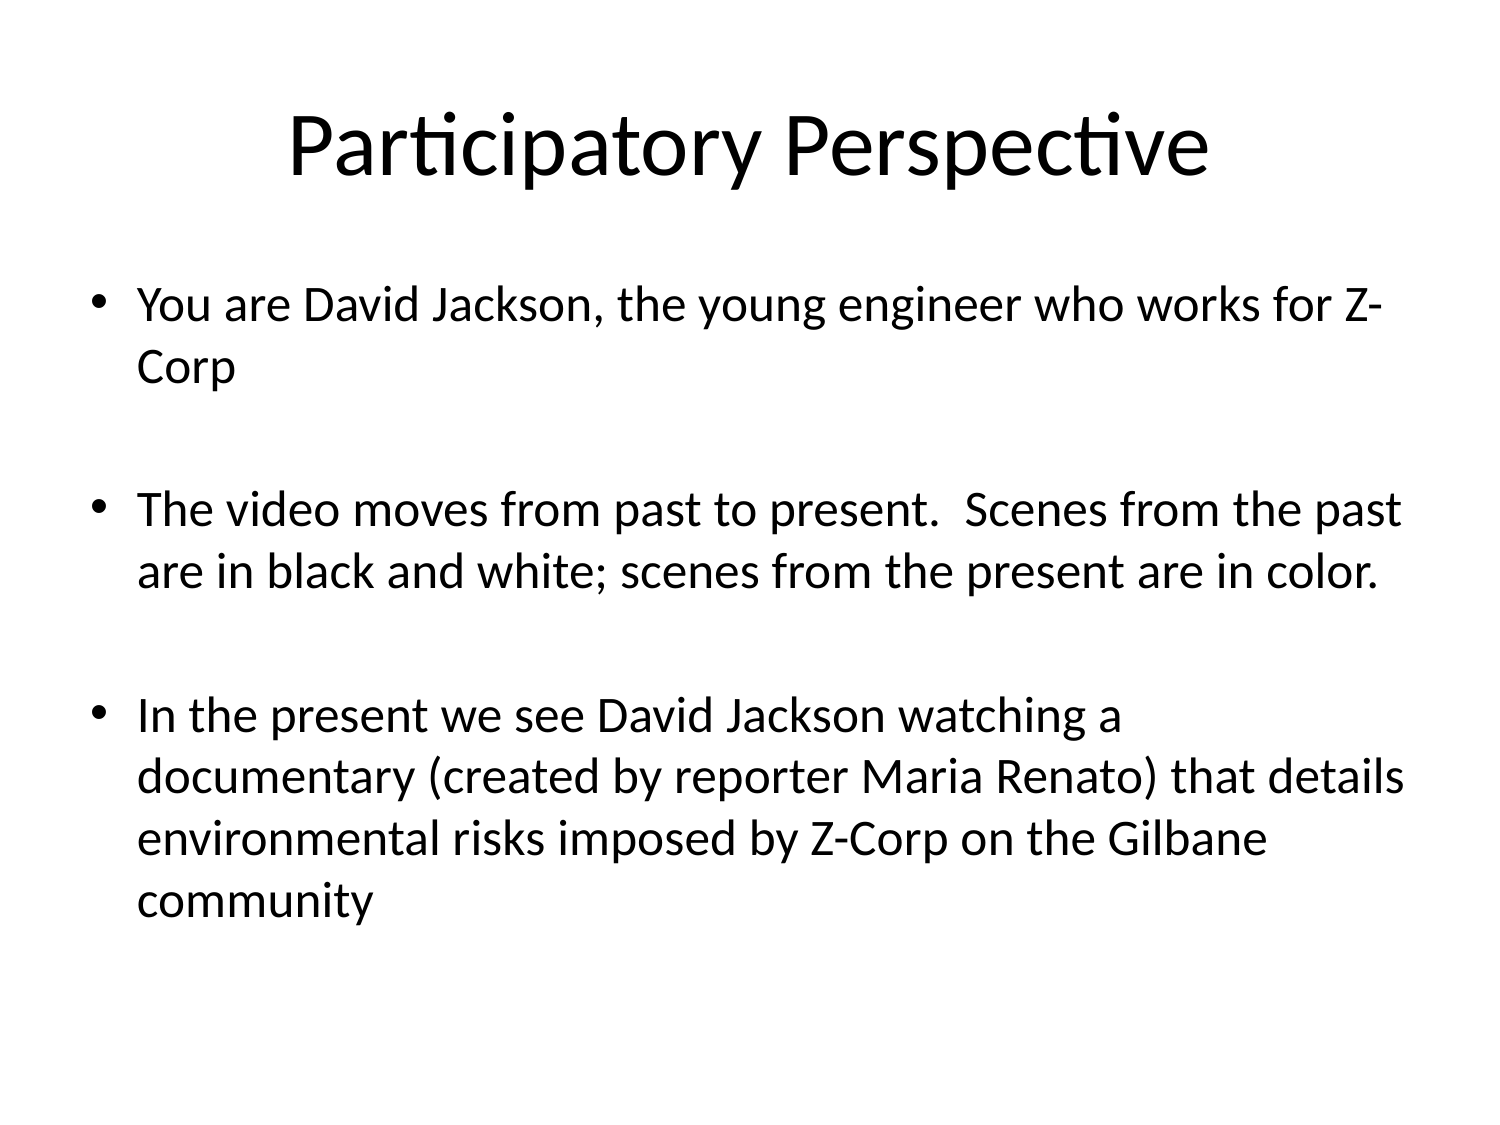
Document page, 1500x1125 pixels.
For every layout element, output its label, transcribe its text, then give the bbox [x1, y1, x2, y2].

title Participatory Perspective [75, 45, 1425, 233]
list You are David Jackson, the young engineer who works for Z-Corp The video moves from past to present. Scenes from the past are in black and white; scenes from the present are in color. In the present we see David Jackson watching a documentary (created by reporter Maria Renato) that details environmental risks imposed by Z-Corp on the Gilbane community [75, 262, 1425, 1005]
